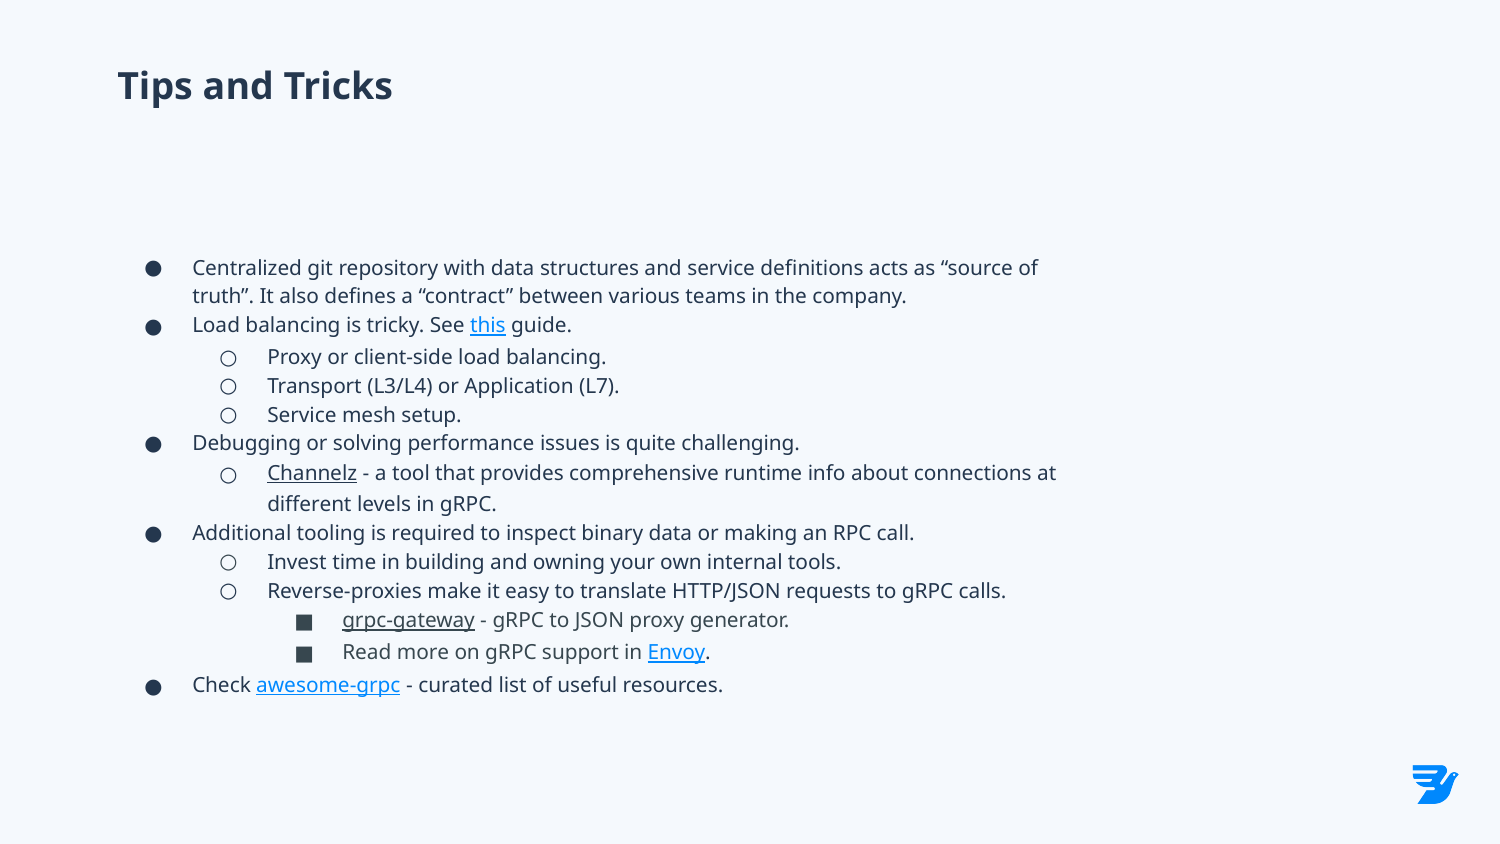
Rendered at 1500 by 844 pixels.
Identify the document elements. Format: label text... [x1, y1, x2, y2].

picture [1391, 740, 1480, 829]
list Centralized git repository with data structures and service definitions acts as “source of truth”. It also defines a “contract” between various teams in the company. Load balancing is tricky. See this guide. Proxy or client-side load balancing. Transport (L3/L4) or Application (L7). Service mesh setup. Debugging or solving performance issues is quite challenging. Channelz - a tool that provides comprehensive runtime info about connections at different levels in gRPC. Additional tooling is required to inspect binary data or making an RPC call. Invest time in building and owning your own internal tools. Reverse-proxies make it easy to translate HTTP/JSON requests to gRPC calls. grpc-gateway - gRPC to JSON proxy generator. Read more on gRPC support in Envoy. Check awesome-grpc - curated list of useful resources. [102, 235, 1073, 706]
text_box Tips and Tricks [102, 48, 685, 123]
